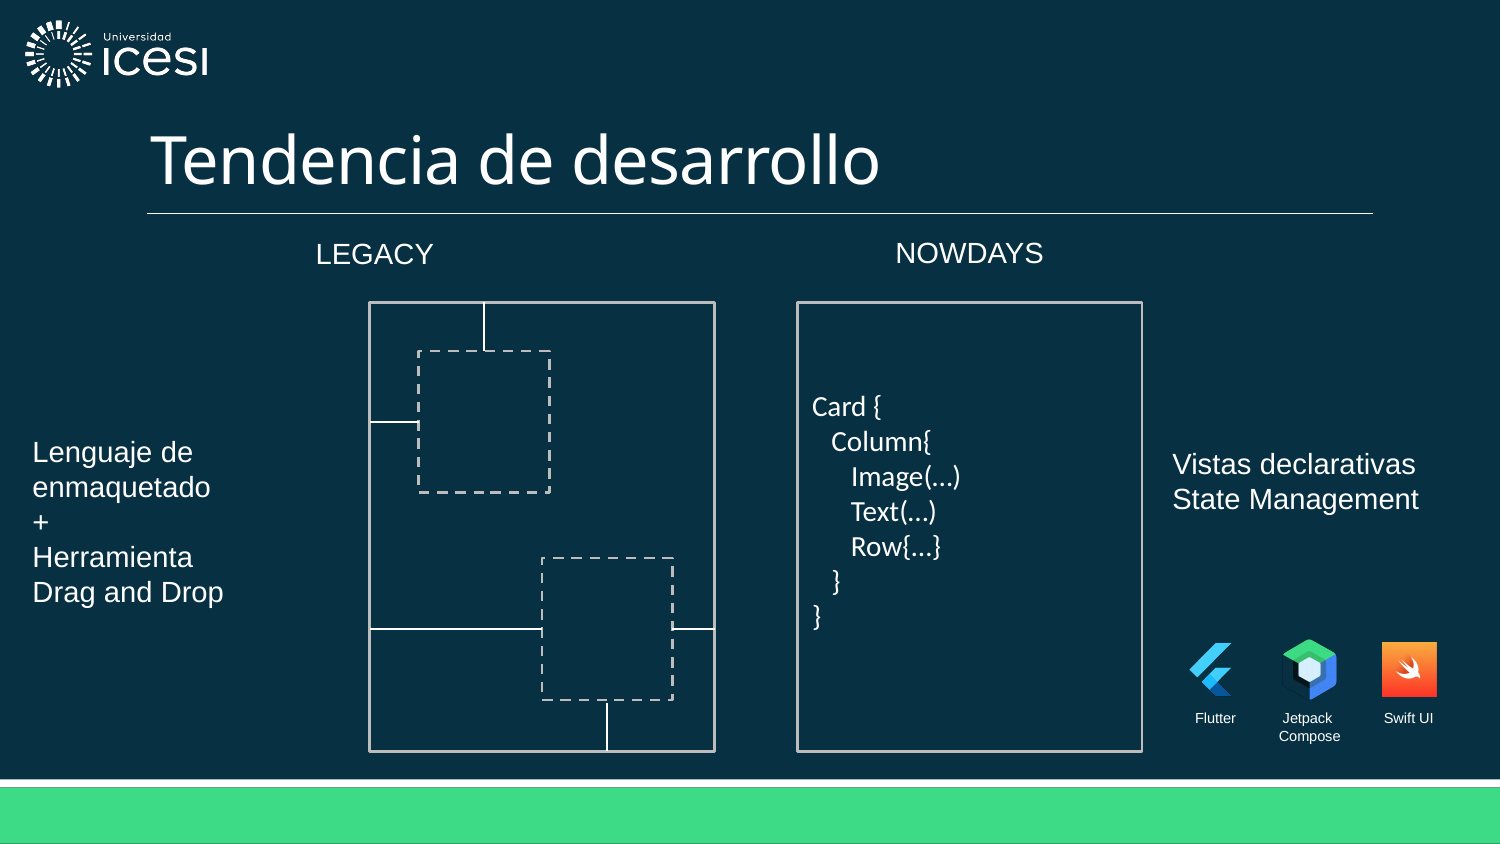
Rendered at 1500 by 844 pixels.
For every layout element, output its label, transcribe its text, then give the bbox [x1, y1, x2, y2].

picture [1270, 627, 1349, 713]
picture [24, 19, 208, 89]
text_box [368, 301, 716, 753]
text_box Vistas declarativas State Management [1157, 438, 1480, 523]
text_box [417, 350, 551, 494]
text_box Swift UI [1355, 701, 1462, 734]
text_box LEGACY [73, 227, 677, 278]
text_box NOWDAYS [668, 226, 1271, 277]
text_box Flutter [1162, 701, 1269, 734]
picture [1188, 642, 1244, 698]
text_box Jetpack Compose [1256, 718, 1363, 752]
text_box Lenguaje de enmaquetado + Herramienta Drag and Drop [17, 426, 345, 651]
text_box Card { Column{ Image(…) Text(…) Row{…} } } [796, 301, 1143, 753]
picture [1382, 642, 1438, 698]
text_box Tendencia de desarrollo [135, 35, 1373, 214]
text_box [541, 557, 674, 701]
